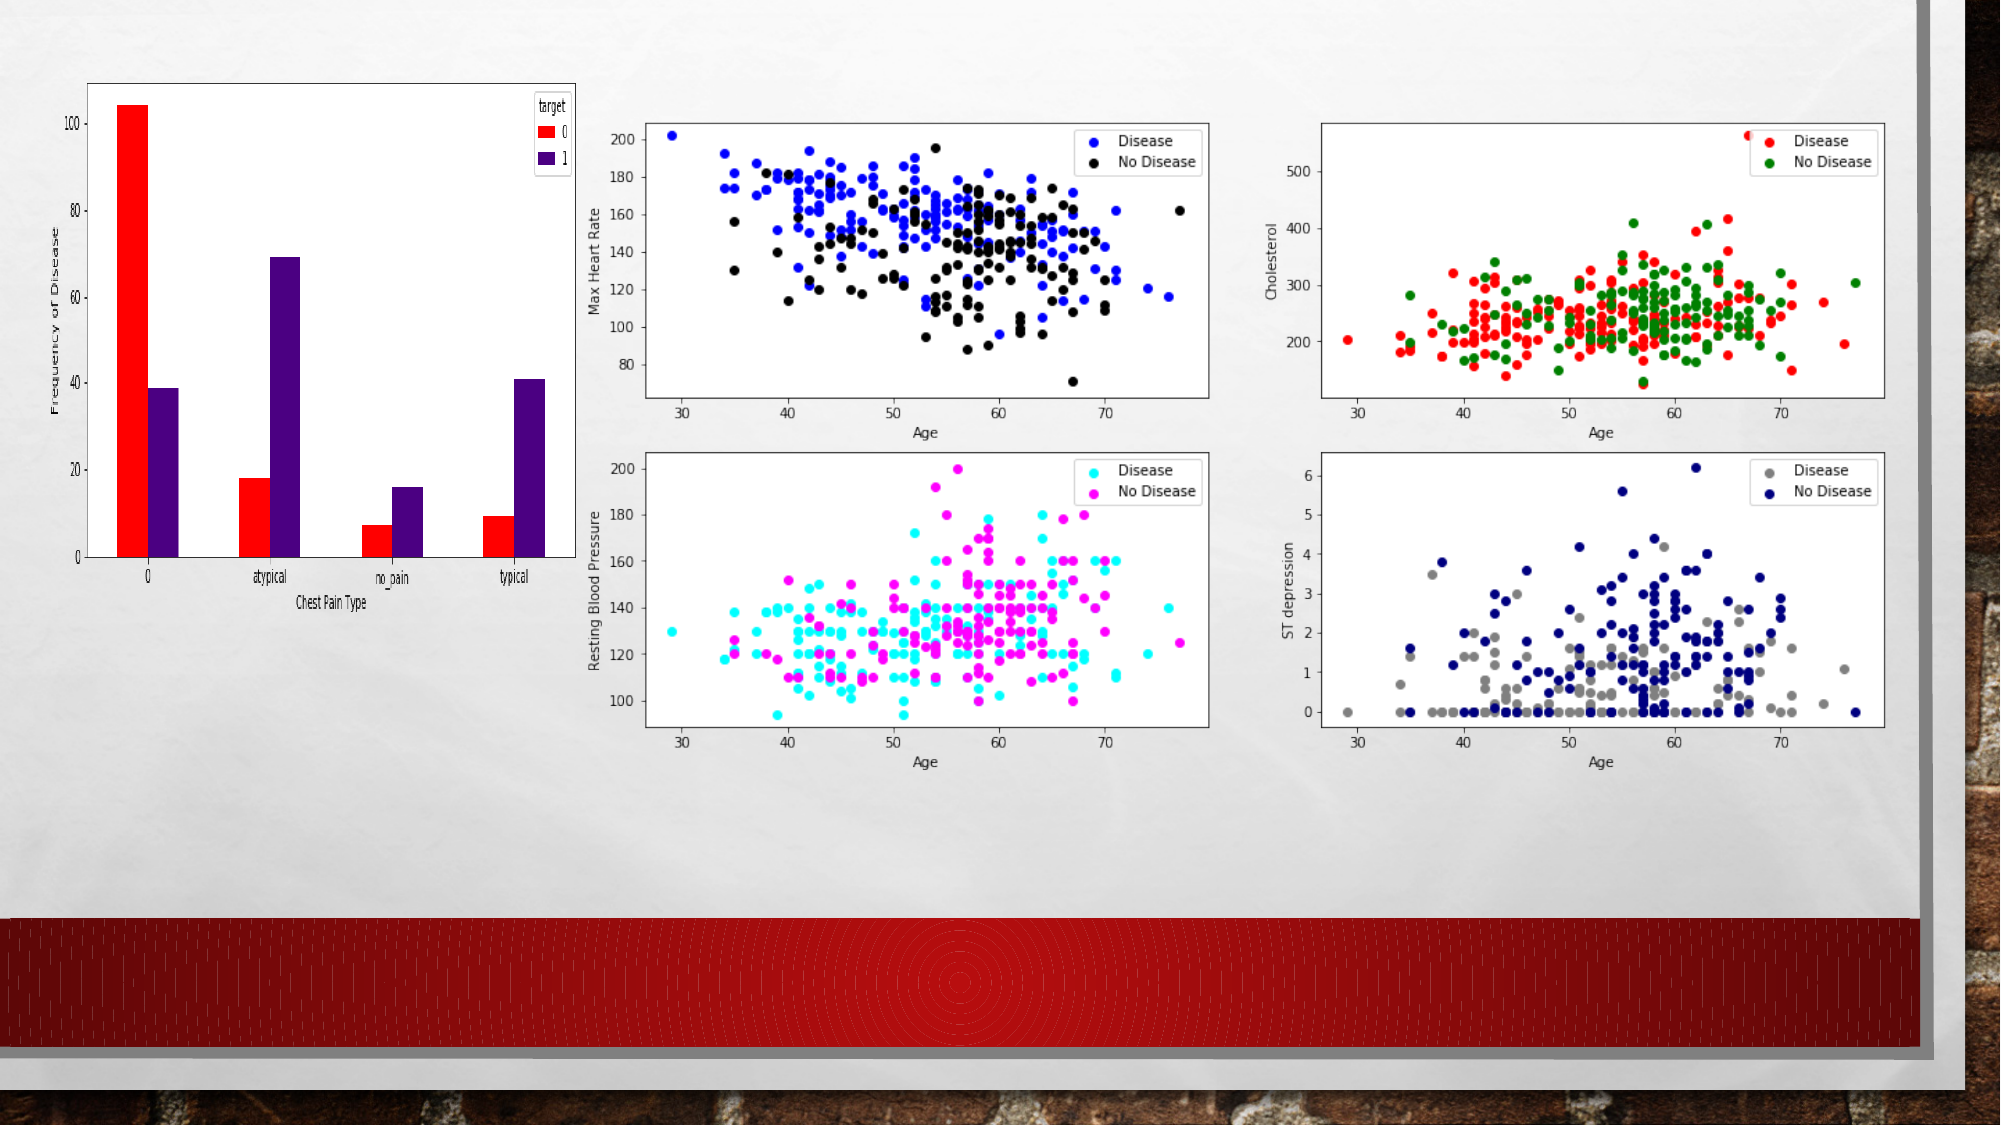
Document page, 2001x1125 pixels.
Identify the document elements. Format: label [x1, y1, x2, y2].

picture [0, 0, 2000, 1125]
list [44, 71, 581, 626]
picture [580, 113, 1894, 780]
